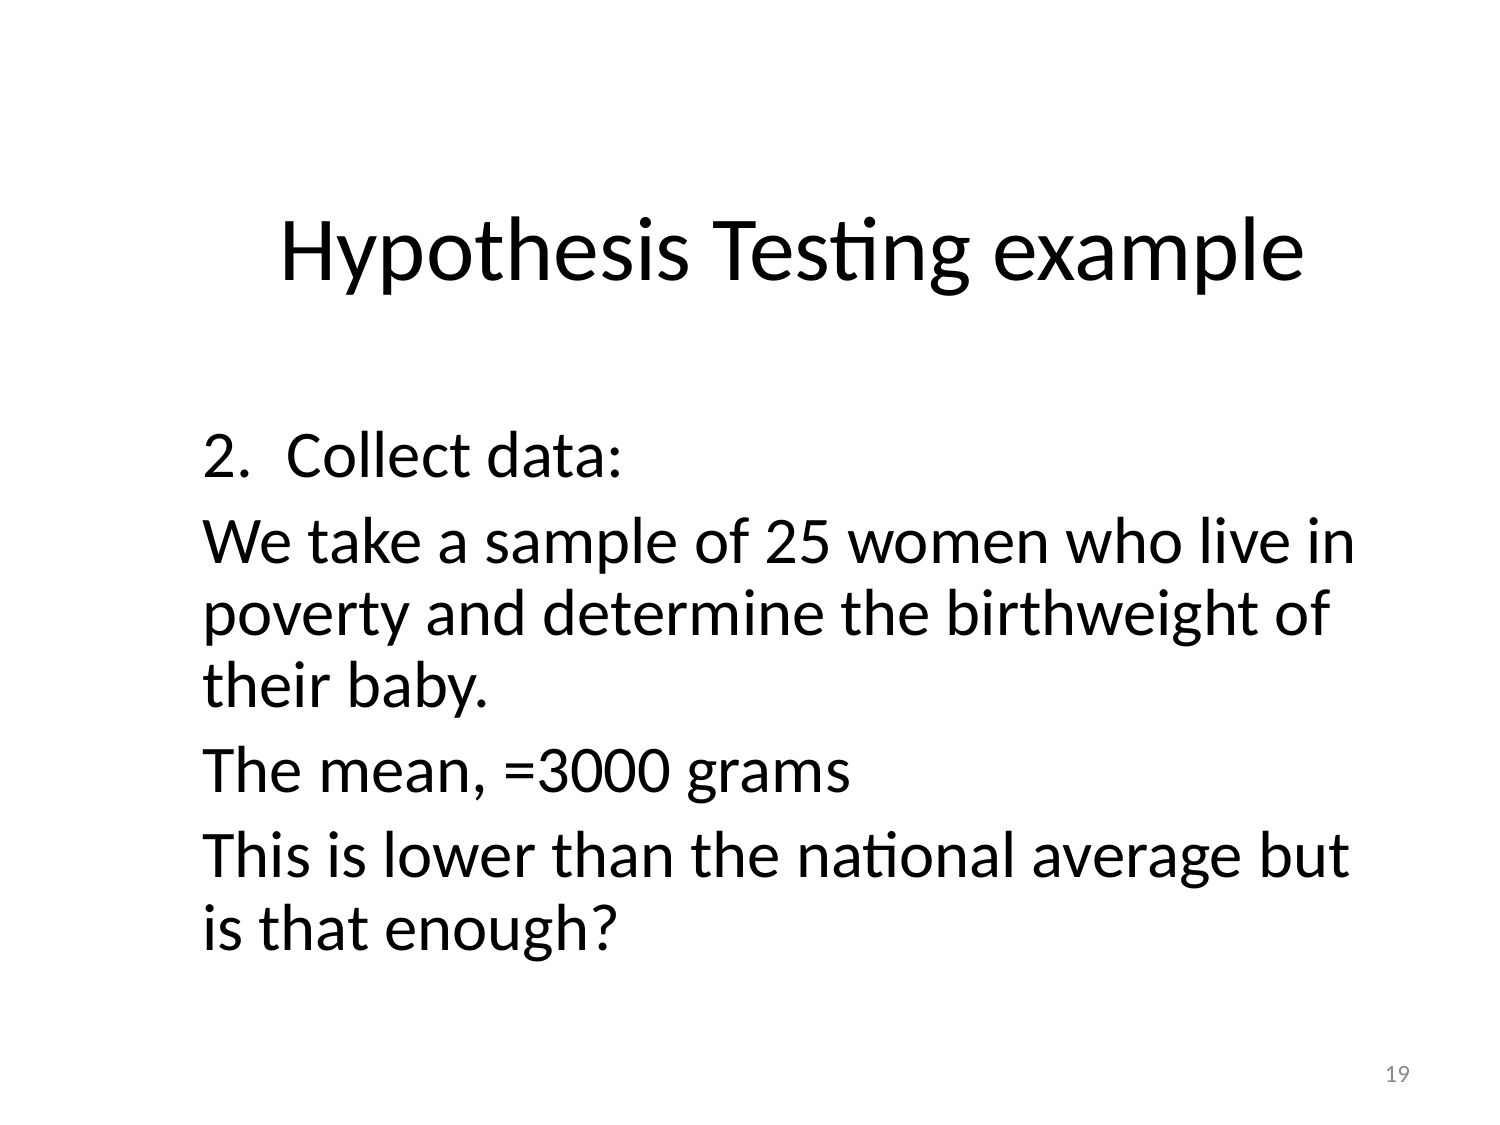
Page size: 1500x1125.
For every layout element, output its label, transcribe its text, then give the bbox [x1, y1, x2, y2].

title Hypothesis Testing example [212, 125, 1375, 363]
slide_number 19 [1074, 1042, 1425, 1103]
